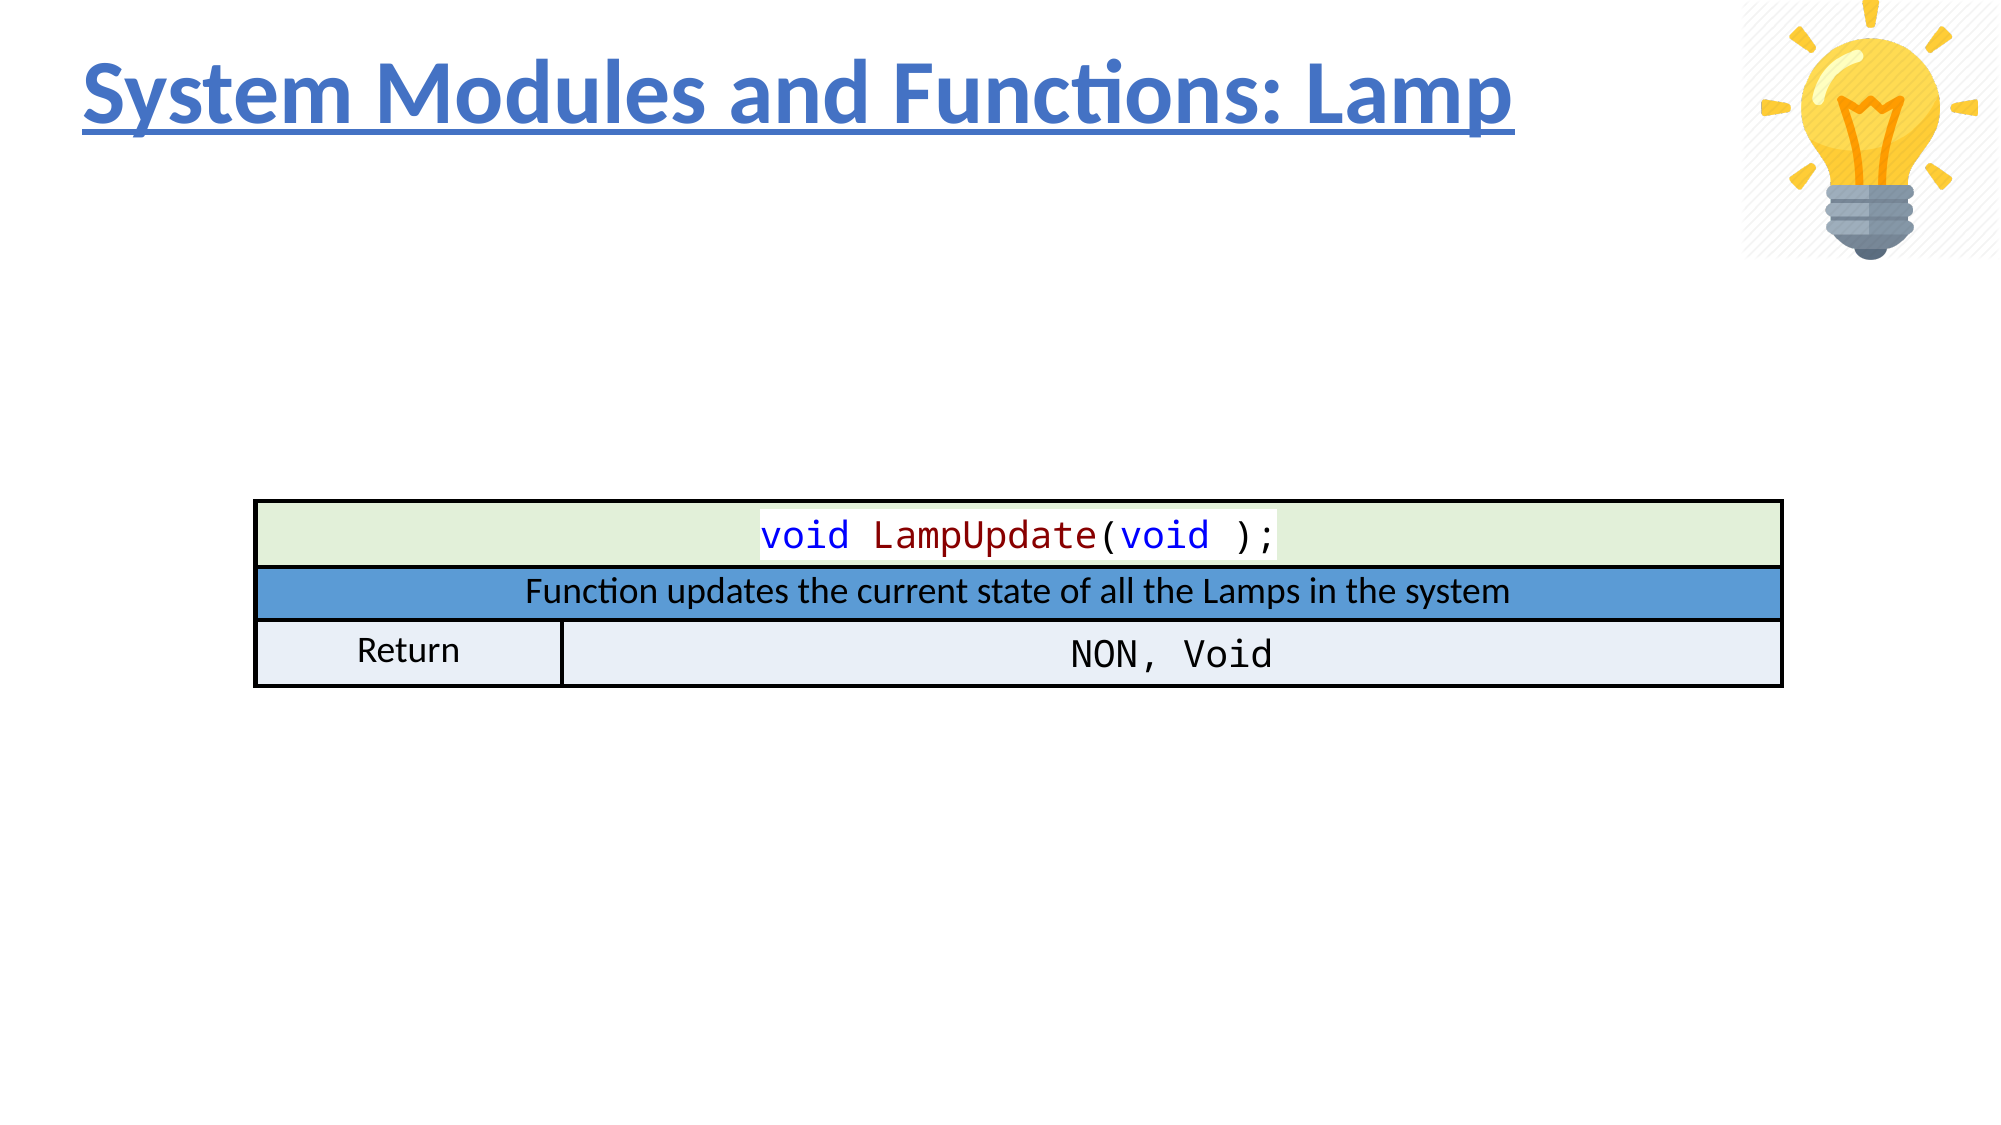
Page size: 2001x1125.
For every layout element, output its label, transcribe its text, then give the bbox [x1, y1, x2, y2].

picture [1740, 0, 2000, 260]
table_header void LampUpdate(void ); [258, 503, 1780, 565]
table_cell NON, Void [564, 622, 1780, 684]
table_cell Function updates the current state of all the Lamps in the system [258, 569, 1780, 618]
title System Modules and Functions: Lamp [67, 25, 1740, 162]
table_cell Return [258, 622, 560, 684]
